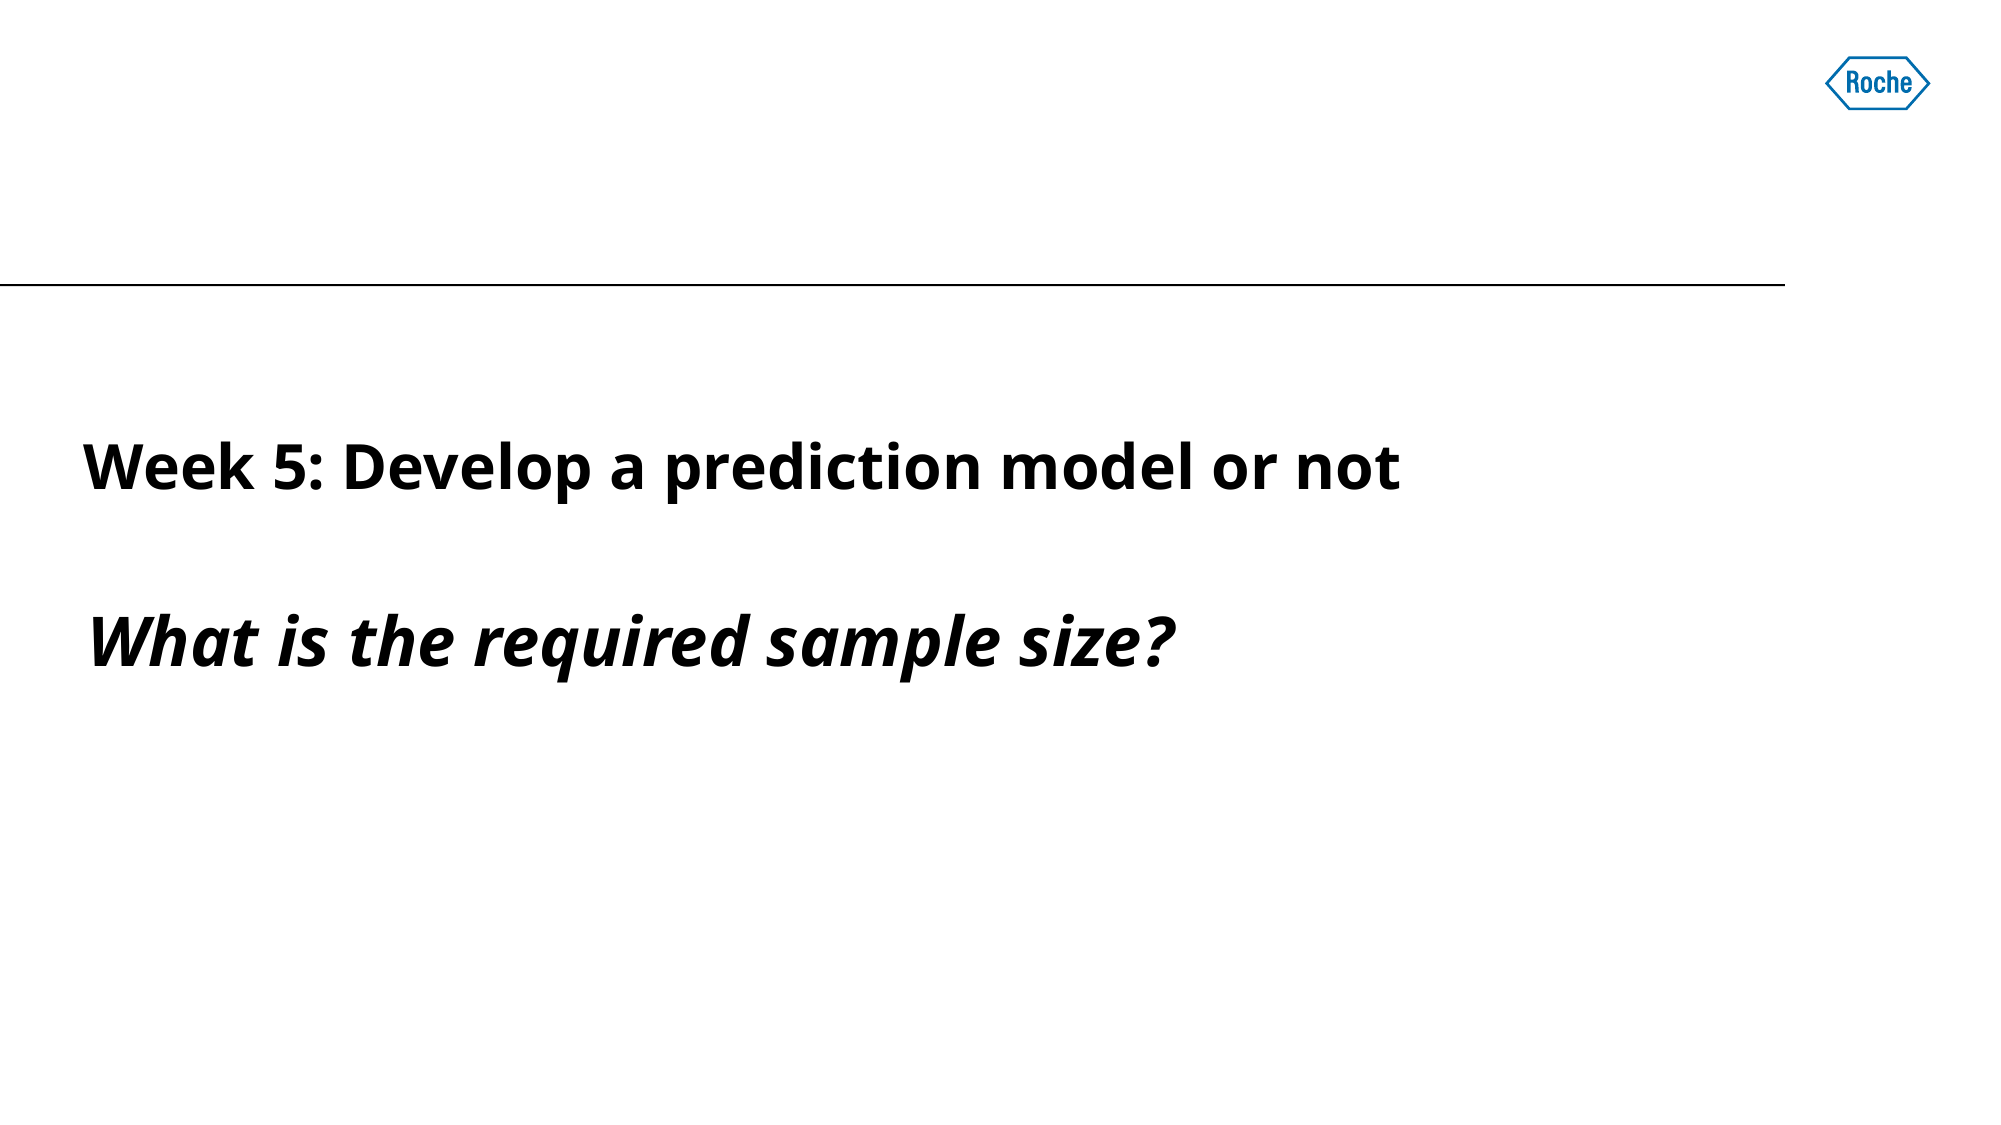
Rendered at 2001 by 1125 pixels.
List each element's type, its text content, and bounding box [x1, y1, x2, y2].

subtitle What is the required sample size? [87, 597, 1916, 693]
title Week 5: Develop a prediction model or not [83, 426, 1916, 593]
